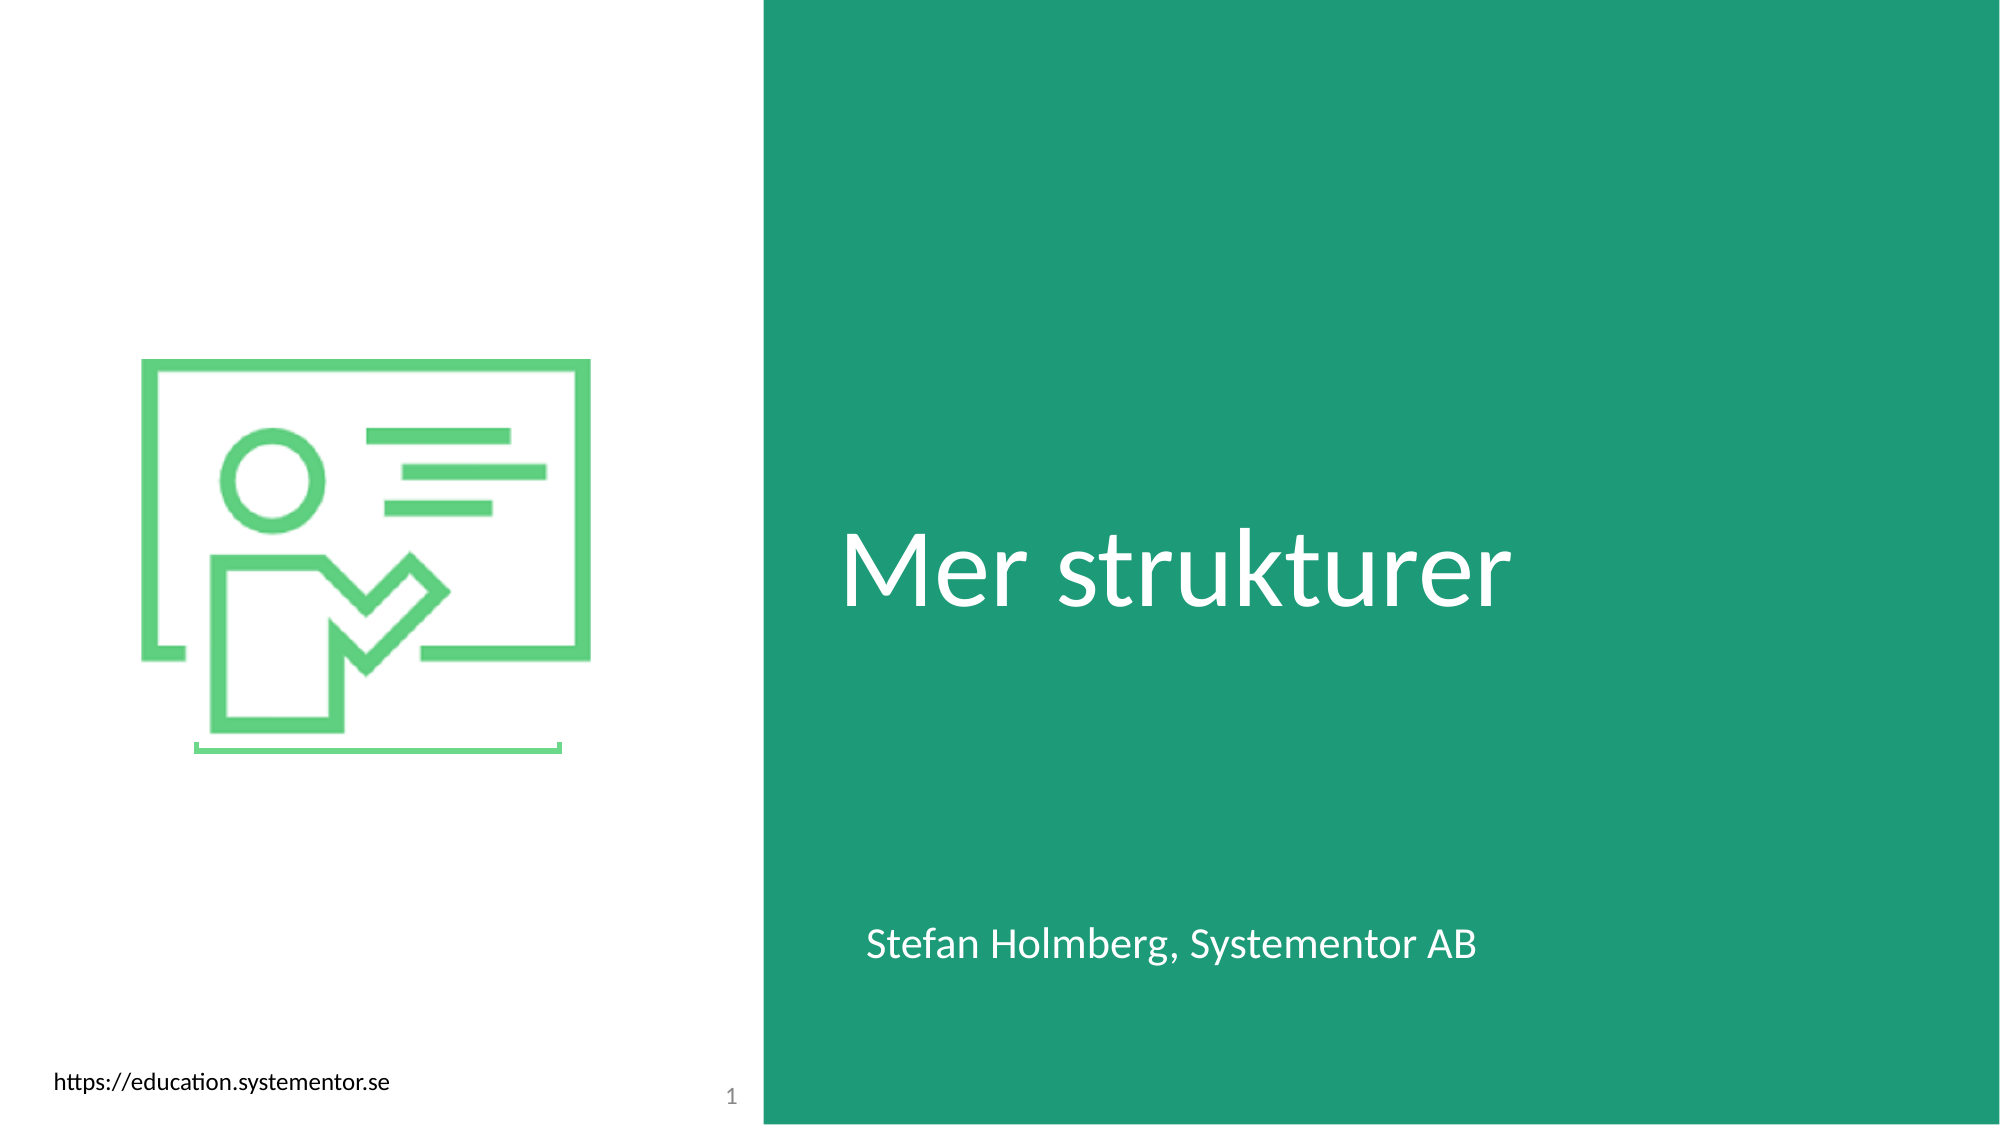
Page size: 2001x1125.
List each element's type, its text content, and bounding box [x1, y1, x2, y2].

text_box 1 [303, 1065, 753, 1125]
text_box Mer strukturer [823, 201, 1940, 639]
text_box Stefan Holmberg, Systementor AB [851, 673, 1877, 979]
text_box [763, 0, 2000, 1125]
picture [140, 359, 591, 742]
